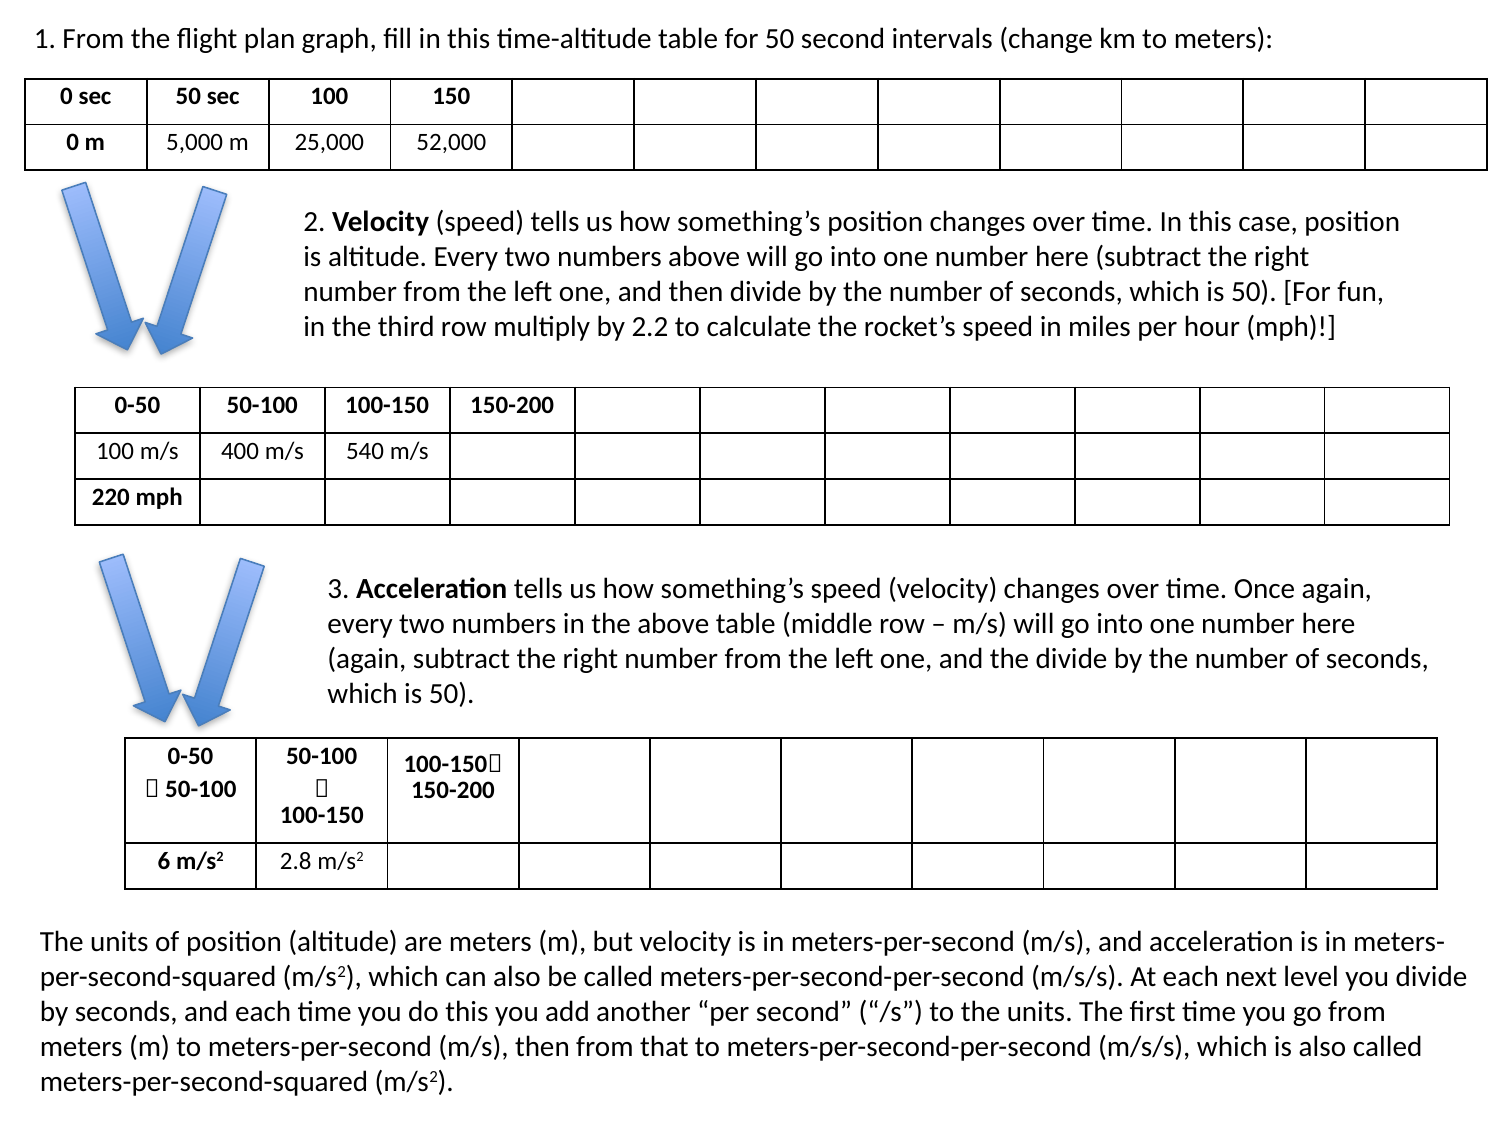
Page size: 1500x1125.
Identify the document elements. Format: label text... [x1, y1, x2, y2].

table_header [1307, 739, 1436, 842]
table_header [576, 388, 699, 432]
text_box [98, 553, 182, 723]
table_cell [451, 434, 574, 478]
table_header [1001, 80, 1121, 124]
table_header [635, 80, 755, 124]
table_cell [1325, 480, 1449, 524]
table_cell [701, 480, 824, 524]
table_header [913, 739, 1043, 842]
table_cell [388, 844, 518, 888]
table_header 0 sec [26, 80, 146, 124]
table_cell [1001, 125, 1121, 169]
table_header [701, 388, 824, 432]
table_cell [1176, 844, 1305, 888]
table_header [879, 80, 999, 124]
text_box [144, 185, 228, 355]
table_header 150 [391, 80, 511, 124]
table_cell 400 m/s [201, 434, 324, 478]
table_header [1366, 80, 1486, 124]
table_cell [576, 434, 699, 478]
table_header 50-100 [201, 388, 324, 432]
table_cell [1307, 844, 1436, 888]
table_cell 220 mph [76, 480, 199, 524]
table_cell [201, 480, 324, 524]
table_cell [1366, 125, 1486, 169]
table_cell [1201, 480, 1324, 524]
table_header [782, 739, 911, 842]
table_cell [1076, 434, 1199, 478]
table_header [826, 388, 949, 432]
table_cell [1201, 434, 1324, 478]
table_header [757, 80, 877, 124]
table_cell 6 m/s2 [126, 844, 255, 888]
table_cell [826, 480, 949, 524]
table_header [1076, 388, 1199, 432]
table_header [1244, 80, 1364, 124]
text_box The units of position (altitude) are meters (m), but velocity is in meters-per-second (m/s), and acceleration is in meters-per-second-squared (m/s2), which can also be called meters-per-second-per-second (m/s/s). At each next level you divide by seconds, and each time you do this you add another “per second” (“/s”) to the units. The first time you go from meters (m) to meters-per-second (m/s), then from that to meters-per-second-per-second (m/s/s), which is also called meters-per-second-squared (m/s2). [24, 914, 1488, 1105]
table_header [513, 80, 633, 124]
table_cell 52,000 [391, 125, 511, 169]
table_header [1201, 388, 1324, 432]
table_header [1044, 739, 1174, 842]
table_header [1176, 739, 1305, 842]
table_cell [1244, 125, 1364, 169]
table_cell 5,000 m [148, 125, 268, 169]
table_cell [913, 844, 1043, 888]
table_cell [879, 125, 999, 169]
table_header 0-50  50-100 [126, 739, 255, 842]
table_header [951, 388, 1074, 432]
table_cell [826, 434, 949, 478]
text_box 3. Acceleration tells us how something’s speed (velocity) changes over time. Once again, every two numbers in the above table (middle row – m/s) will go into one number here (again, subtract the right number from the left one, and the divide by the number of seconds, which is 50). [312, 562, 1449, 717]
table_cell [951, 480, 1074, 524]
table_cell 100 m/s [76, 434, 199, 478]
table_header 100 [270, 80, 390, 124]
table_cell [701, 434, 824, 478]
table_cell [520, 844, 649, 888]
table_cell [951, 434, 1074, 478]
table_cell [513, 125, 633, 169]
table_cell [576, 480, 699, 524]
table_cell 2.8 m/s2 [257, 844, 387, 888]
table_cell 540 m/s [326, 434, 449, 478]
table_header [651, 739, 780, 842]
table_cell [451, 480, 574, 524]
table_header 50-100  100-150 [257, 739, 387, 842]
table_cell [1122, 125, 1242, 169]
table_header [520, 739, 649, 842]
table_cell [635, 125, 755, 169]
table_header 0-50 [76, 388, 199, 432]
table_cell [326, 480, 449, 524]
table_header [1122, 80, 1242, 124]
table_cell 0 m [26, 125, 146, 169]
table_header 100-150 [326, 388, 449, 432]
table_header 150-200 [451, 388, 574, 432]
table_cell [1076, 480, 1199, 524]
table_cell 25,000 [270, 125, 390, 169]
table_cell [651, 844, 780, 888]
table_cell [757, 125, 877, 169]
table_header 100-150 150-200 [388, 739, 518, 842]
table_header [1325, 388, 1449, 432]
table_cell [1044, 844, 1174, 888]
table_cell [1325, 434, 1449, 478]
text_box [181, 557, 265, 727]
table_header 50 sec [148, 80, 268, 124]
text_box 2. Velocity (speed) tells us how something’s position changes over time. In this case, position is altitude. Every two numbers above will go into one number here (subtract the right number from the left one, and then divide by the number of seconds, which is 50). [For fun, in the third row multiply by 2.2 to calculate the rocket’s speed in miles per hour (mph)!] [288, 195, 1425, 350]
text_box 1. From the flight plan graph, fill in this time-altitude table for 50 second intervals (change km to meters): [19, 12, 1475, 63]
table_cell [782, 844, 911, 888]
text_box [61, 181, 145, 351]
